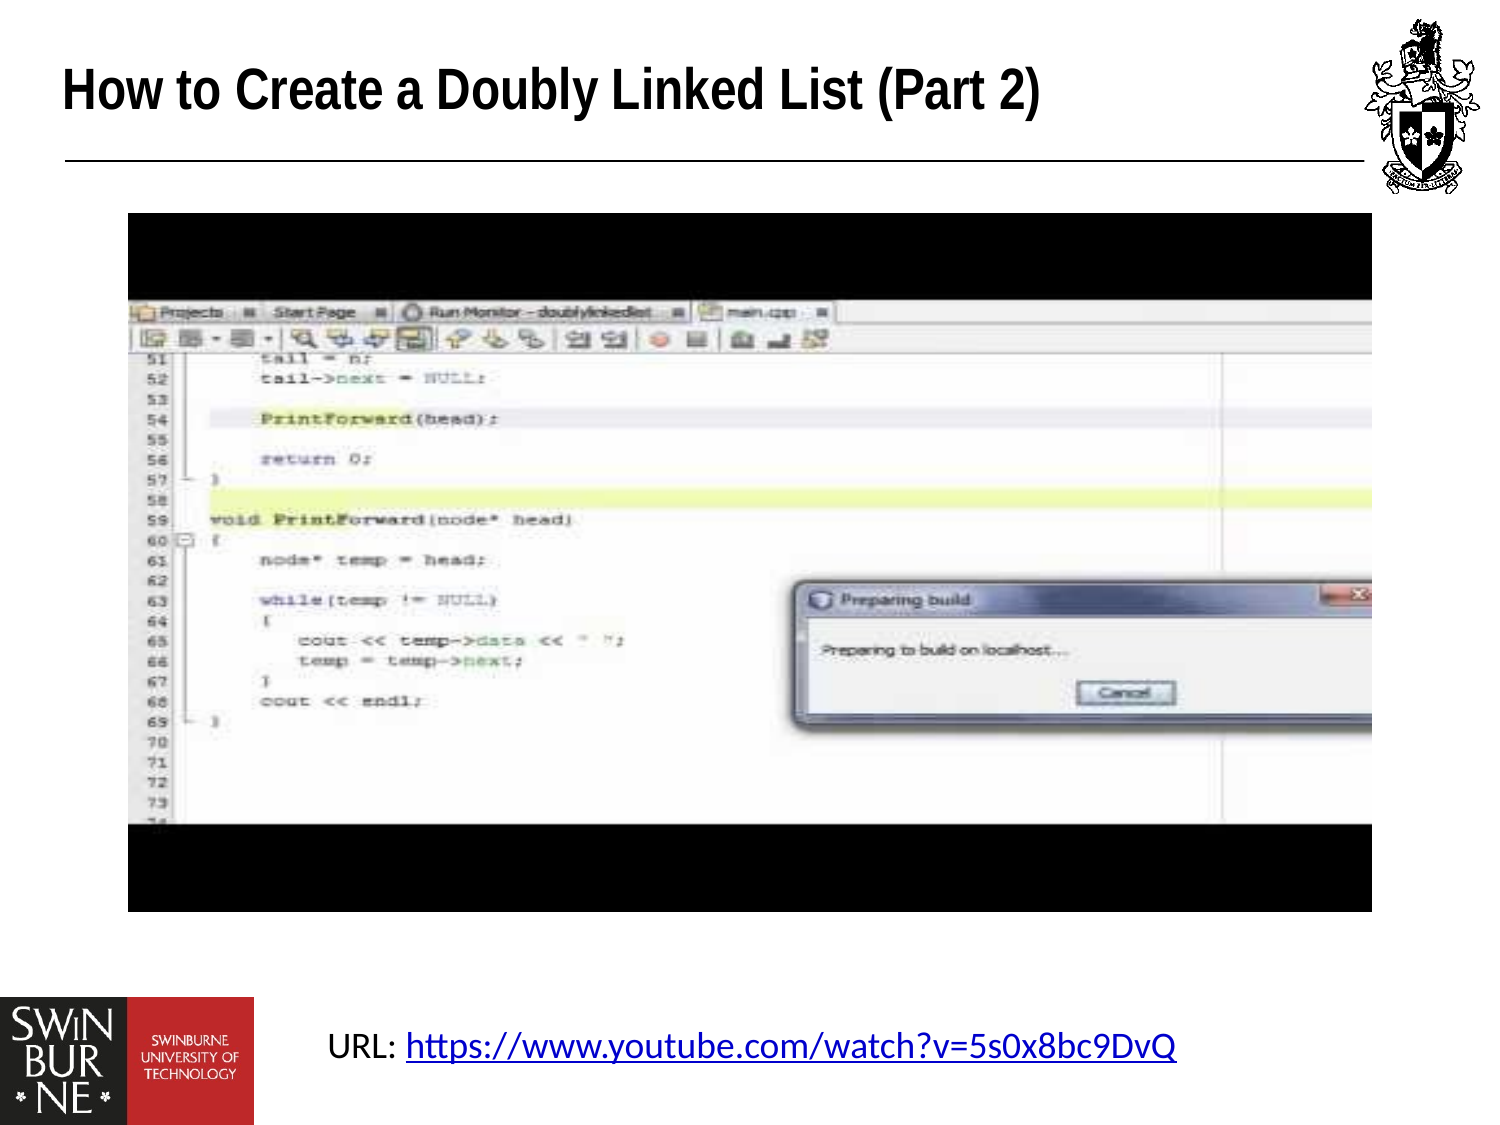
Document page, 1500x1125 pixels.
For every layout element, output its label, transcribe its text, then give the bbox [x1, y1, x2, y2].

picture [0, 997, 254, 1125]
title How to Create a Doubly Linked List (Part 2) [62, 51, 1345, 122]
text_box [127, 212, 1373, 913]
picture [1364, 19, 1481, 194]
text_box URL: https://www.youtube.com/watch?v=5s0x8bc9DvQ [312, 1013, 1345, 1074]
